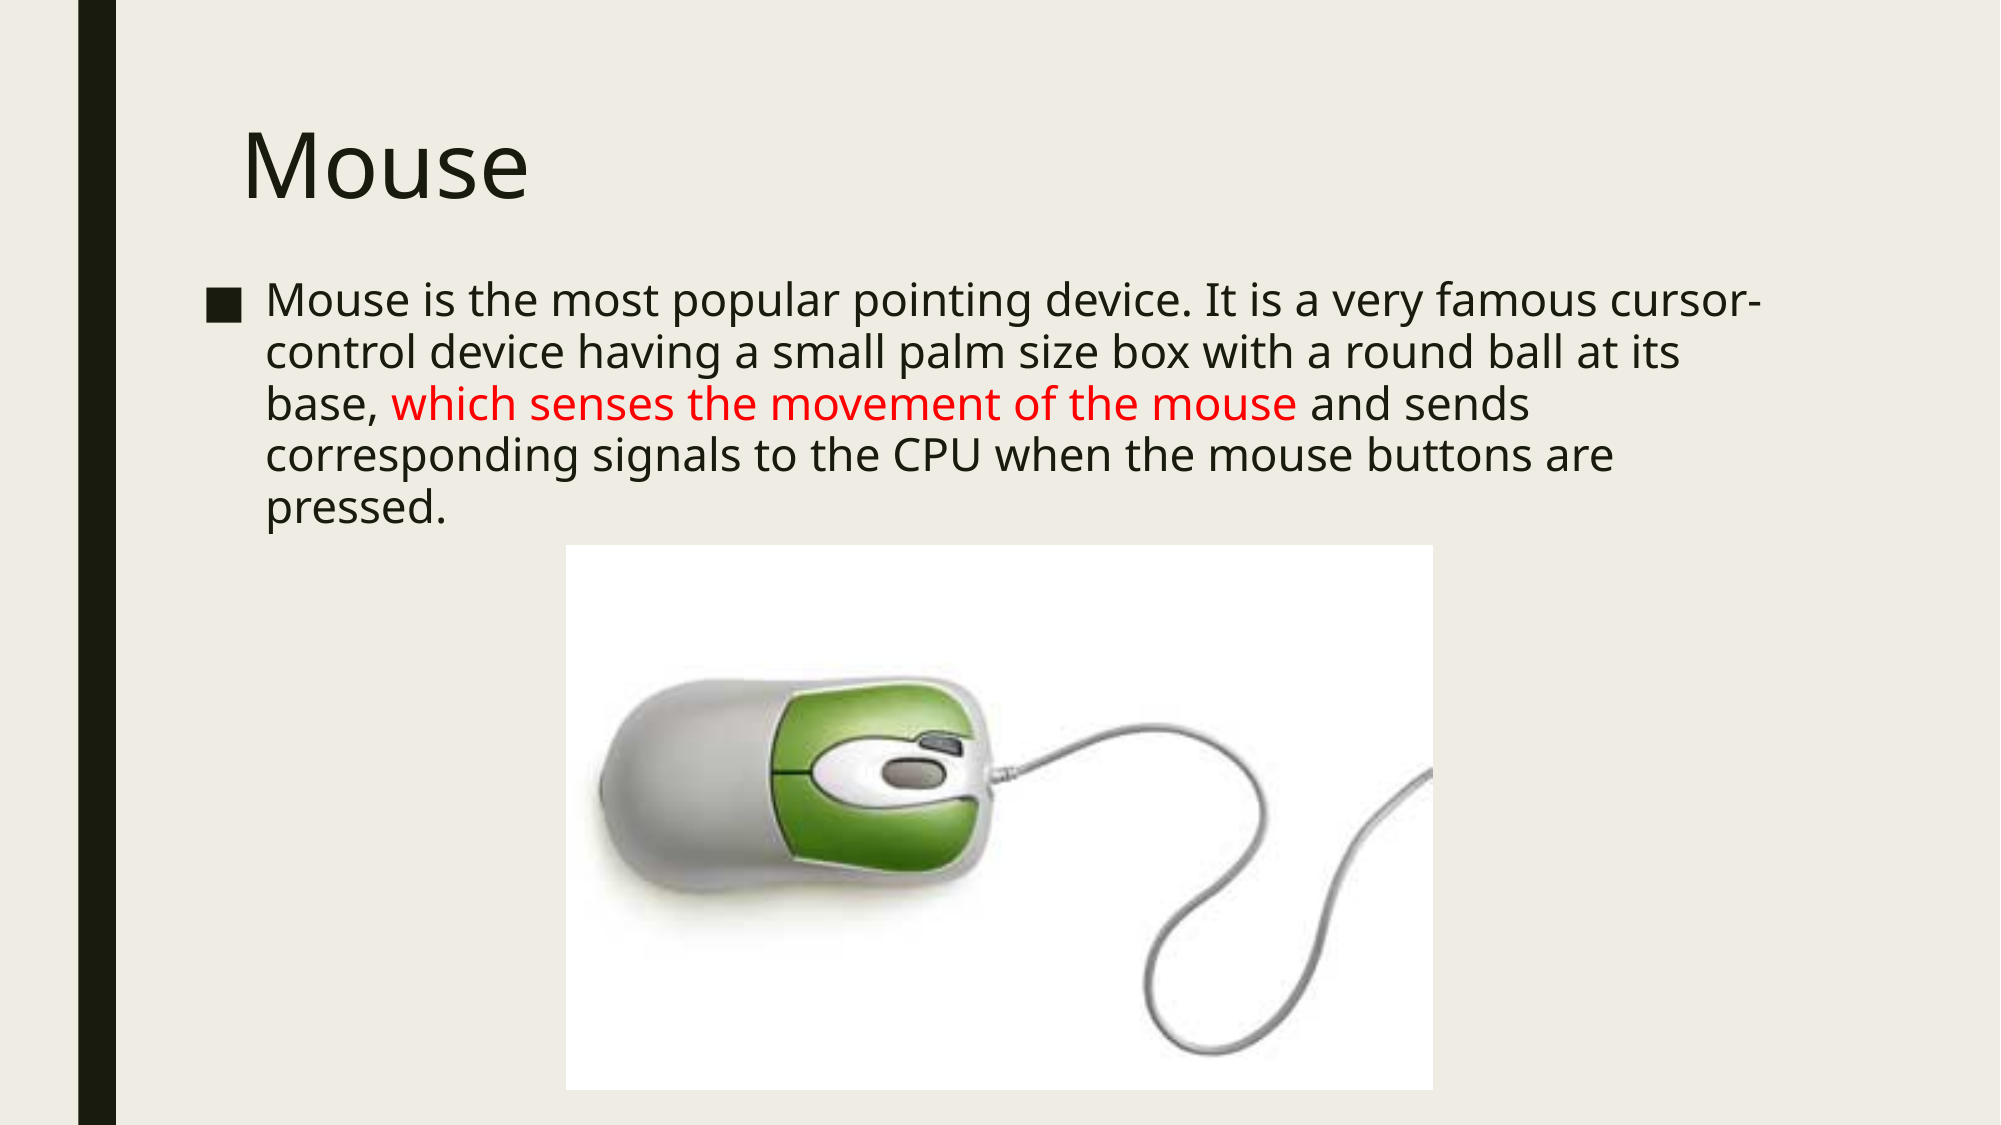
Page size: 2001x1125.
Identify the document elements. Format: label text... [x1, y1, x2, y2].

title Mouse [225, 112, 1800, 267]
picture [566, 545, 1433, 1090]
list Mouse is the most popular pointing device. It is a very famous cursor-control device having a small palm size box with a round ball at its base, which senses the movement of the mouse and sends corresponding signals to the CPU when the mouse buttons are pressed. [187, 267, 1813, 546]
